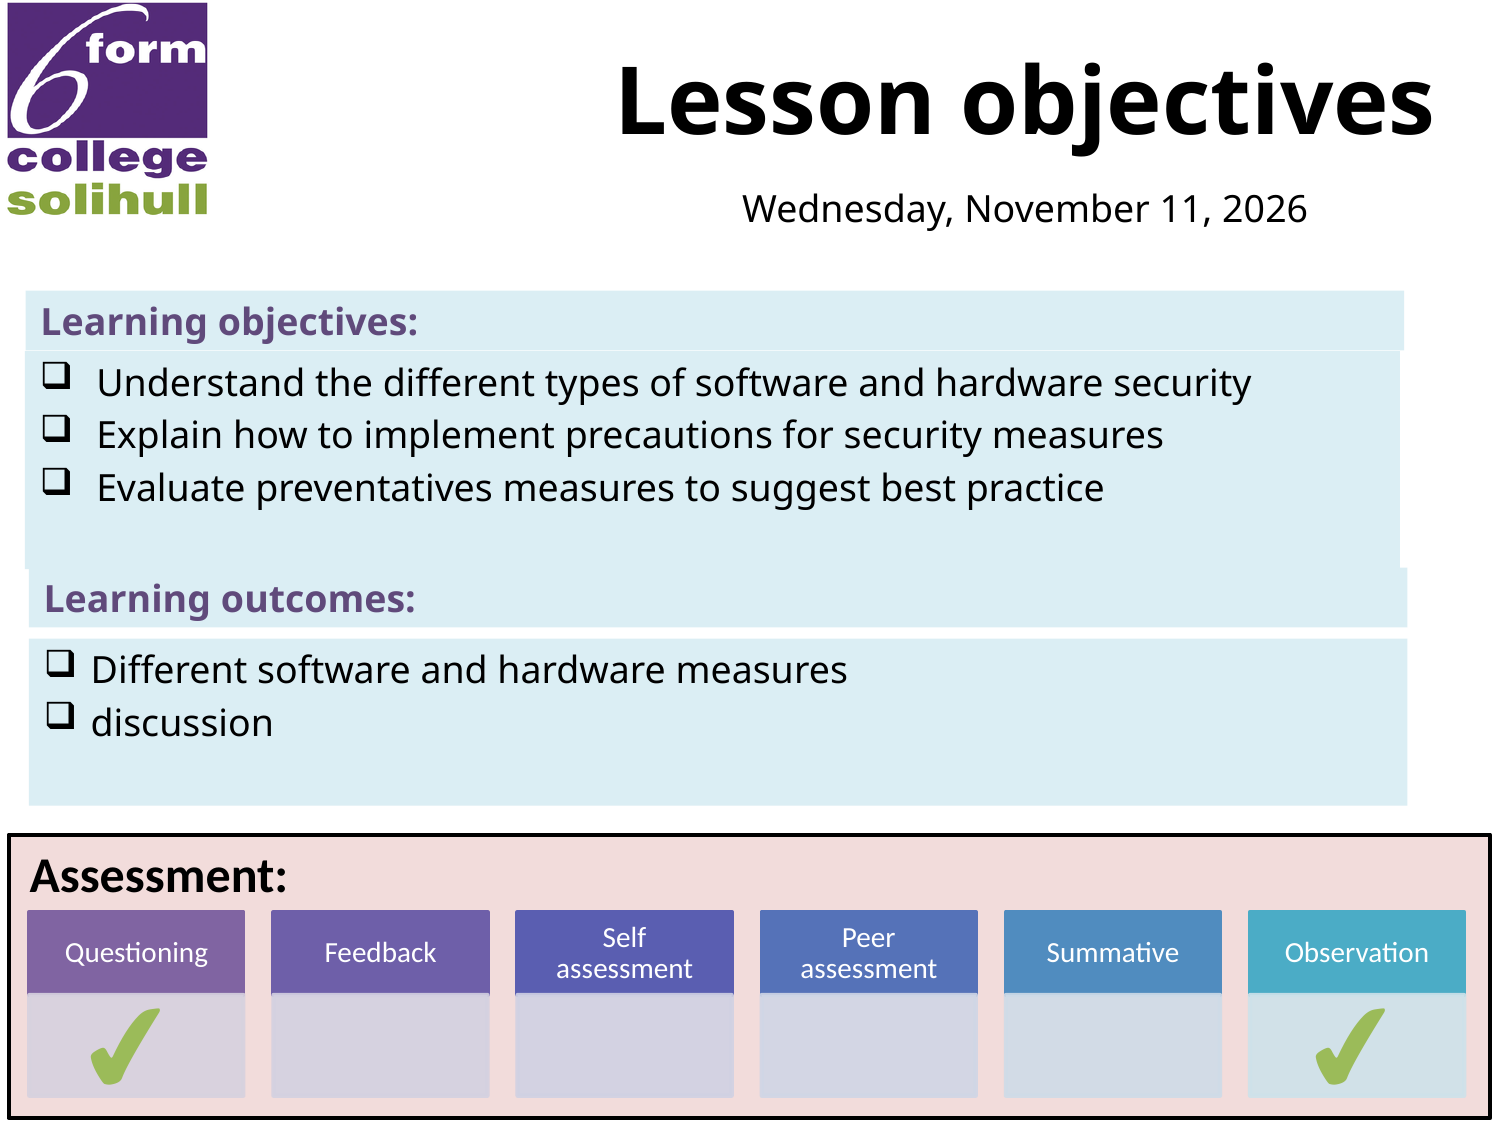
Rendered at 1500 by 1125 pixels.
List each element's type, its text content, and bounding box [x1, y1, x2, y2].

list Understand the different types of software and hardware security Explain how to implement precautions for security measures Evaluate preventatives measures to suggest best practice [24, 351, 1400, 570]
picture [0, 0, 213, 218]
list Different software and hardware measures discussion [28, 638, 1408, 806]
